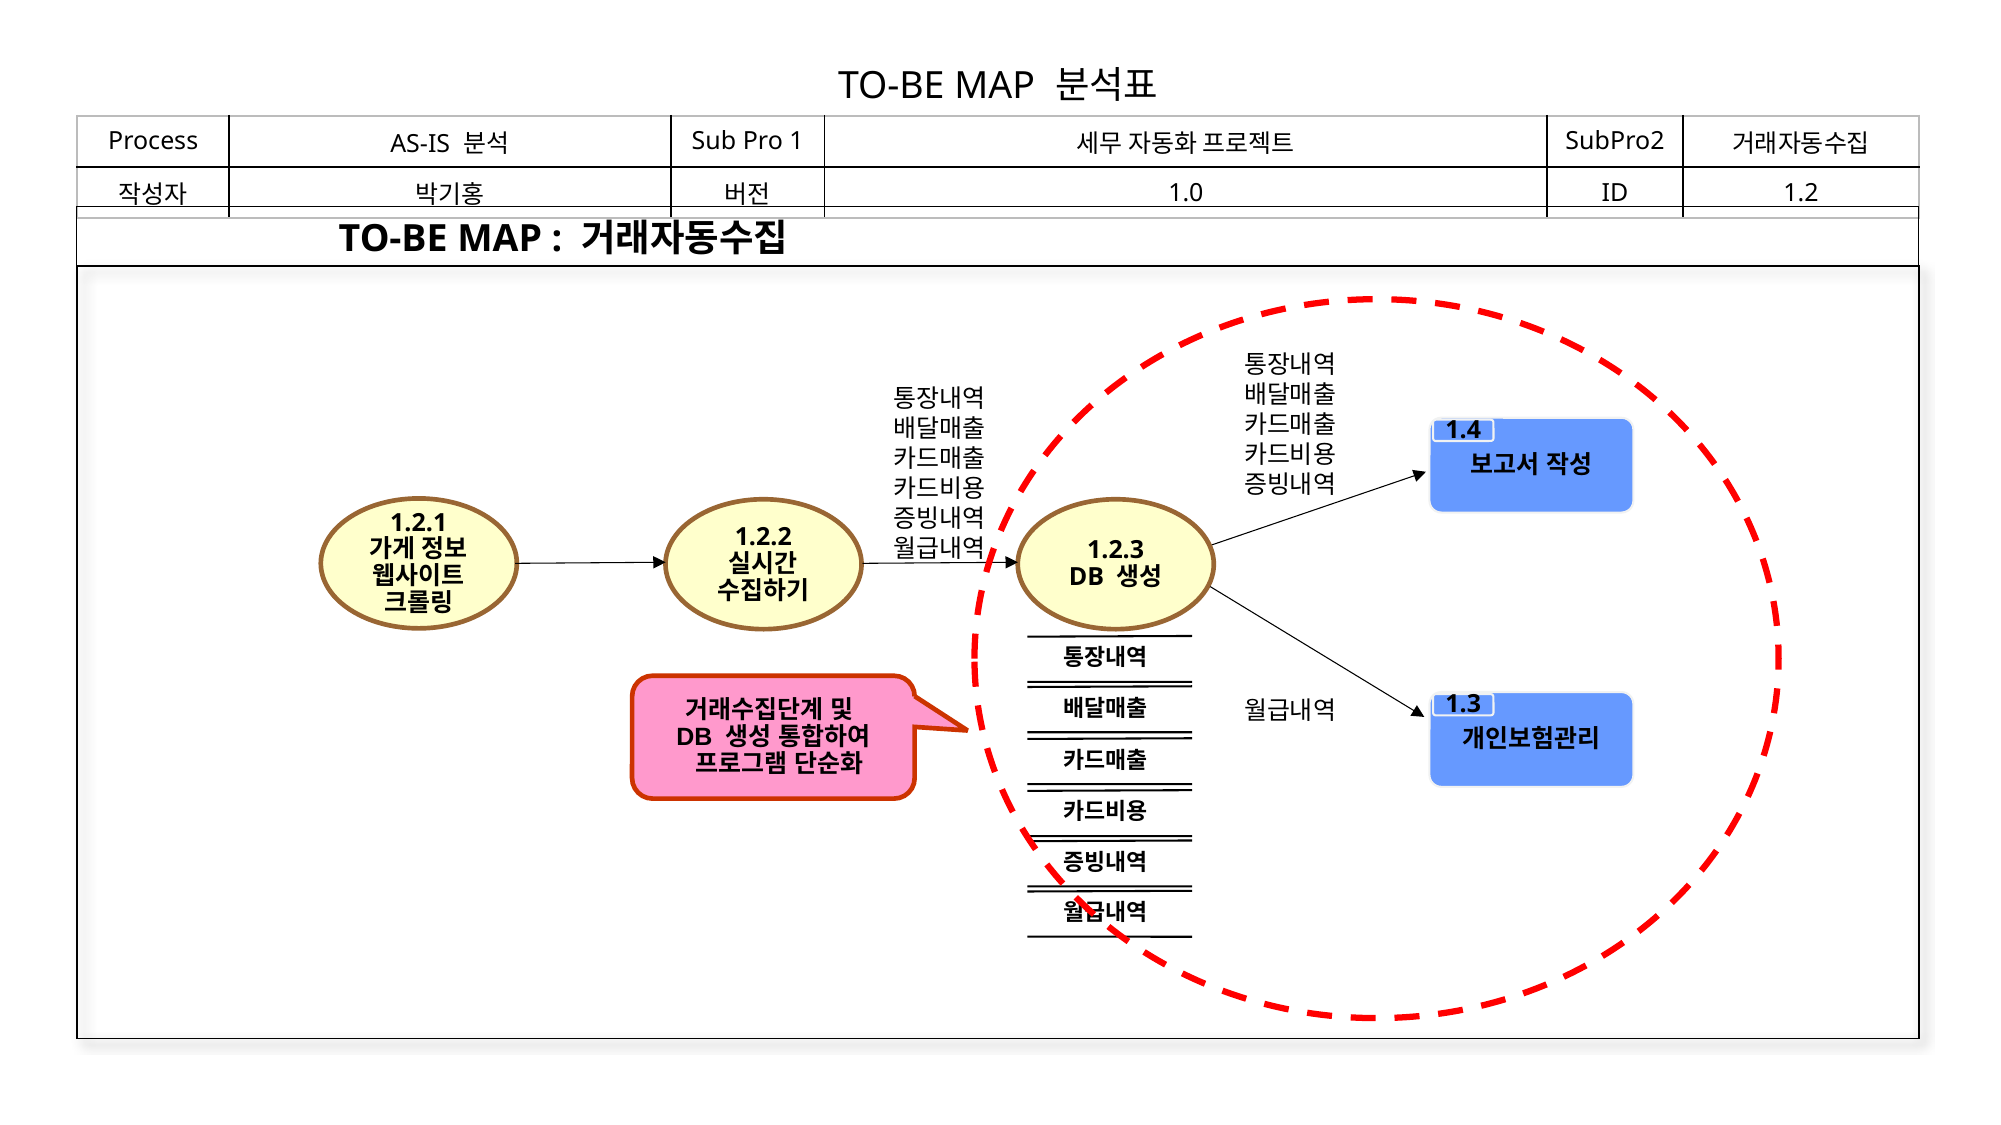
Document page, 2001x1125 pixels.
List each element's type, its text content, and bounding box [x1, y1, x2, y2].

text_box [1208, 471, 1426, 547]
table_cell 버전 [672, 168, 824, 206]
text_box 1.2.1 가게 정보 웹사이트 크롤링 [320, 498, 517, 629]
table_header AS-IS 분석 [230, 117, 670, 166]
table_cell 1.2 [1684, 168, 1918, 206]
table_cell 박기홍 [230, 168, 670, 206]
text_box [1027, 840, 1192, 890]
text_box TO-BE MAP : 거래자동수집 [76, 206, 1919, 267]
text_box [1027, 738, 1192, 789]
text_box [1429, 417, 1634, 513]
text_box 거래수집단계 및 DB 생성 통합하여 프로그램 단순화 [632, 675, 968, 799]
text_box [1429, 692, 1634, 787]
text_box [1027, 635, 1192, 686]
table_cell ID [1548, 168, 1682, 206]
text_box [1027, 790, 1192, 840]
table_header SubPro2 [1548, 117, 1682, 166]
text_box [974, 299, 1779, 1019]
table_cell 작성자 [78, 168, 228, 206]
text_box 통장내역 배달매출 카드매출 카드비용 증빙내역 월급내역 [878, 374, 1093, 562]
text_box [1027, 890, 1192, 941]
table_header 거래자동수집 [1684, 117, 1918, 166]
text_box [1210, 586, 1425, 717]
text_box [1027, 686, 1192, 737]
text_box 통장내역 배달매출 카드매출 카드비용 증빙내역 월급내역 [878, 564, 988, 570]
table_cell 1.0 [825, 168, 1546, 206]
table_header Process [78, 117, 228, 166]
table_header 세무 자동화 프로젝트 [825, 117, 1546, 166]
table_header TO-BE MAP 분석표 [458, 48, 1539, 115]
table_header Sub Pro 1 [672, 117, 824, 166]
text_box 1.2.2 실시간 수집하기 [665, 499, 862, 630]
text_box [76, 267, 1919, 1039]
